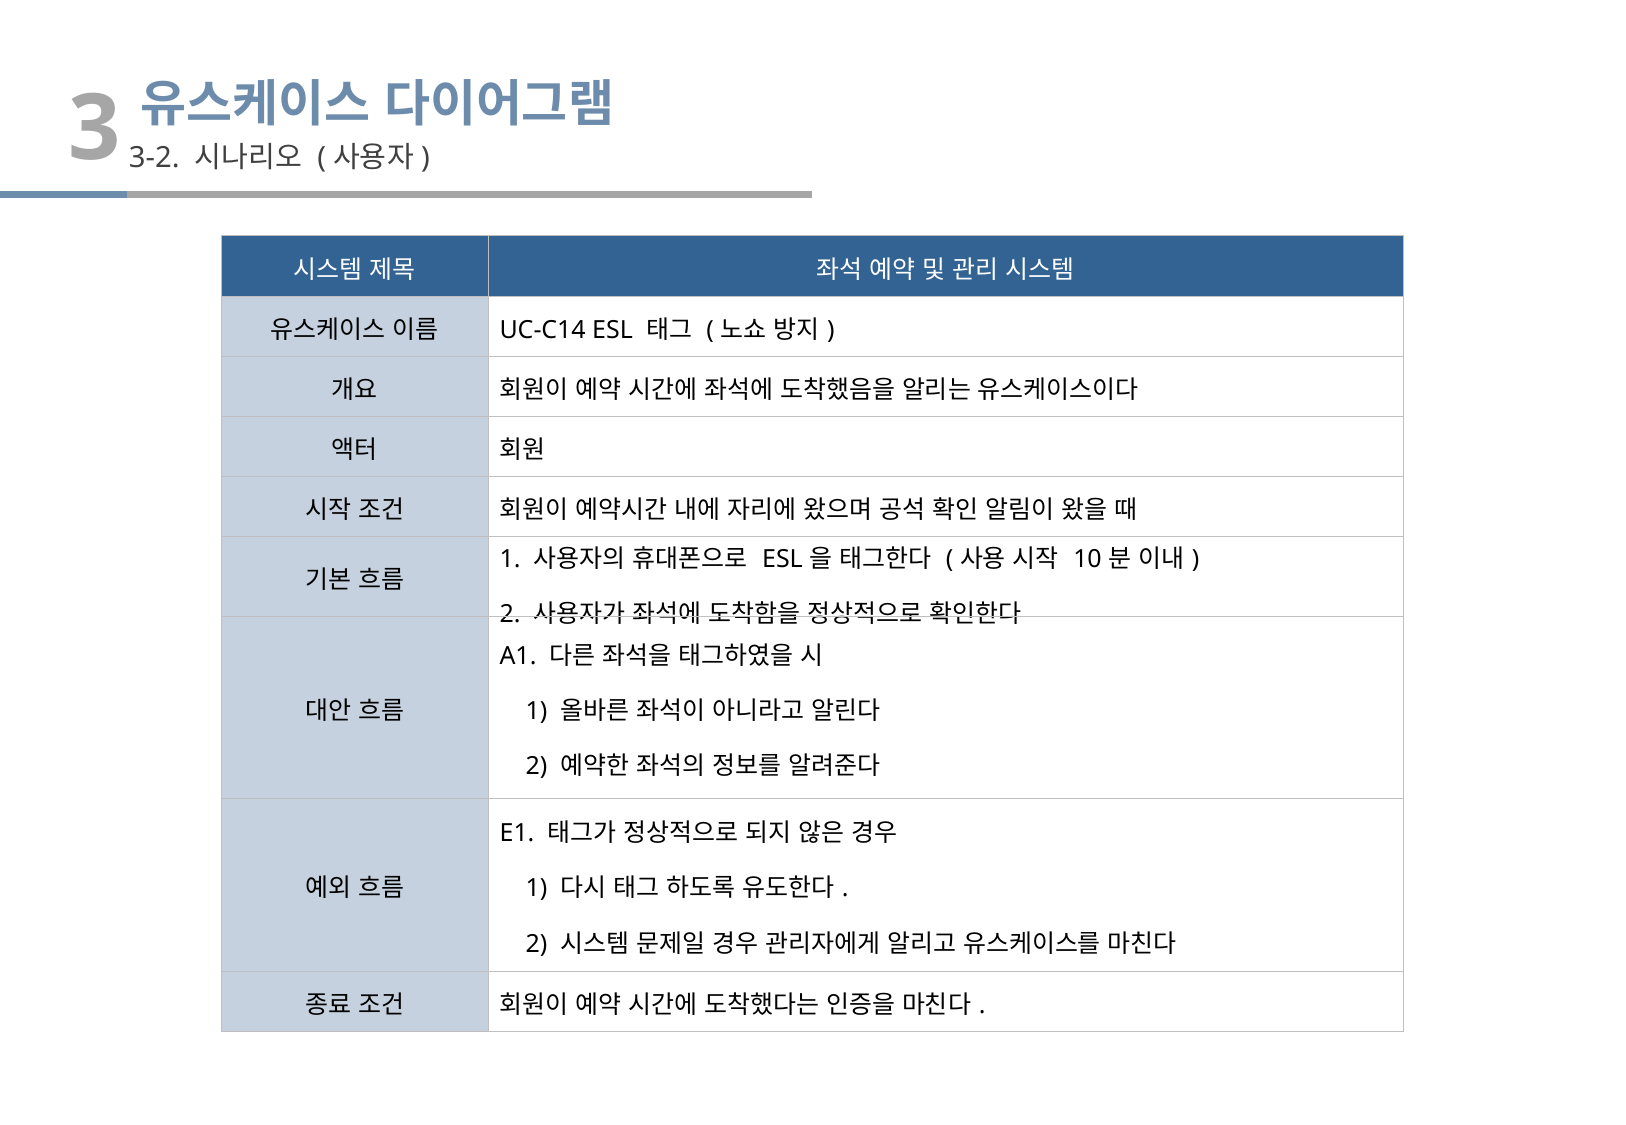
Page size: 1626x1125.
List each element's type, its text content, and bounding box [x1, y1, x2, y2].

table_cell A1. 다른 좌석을 태그하였을 시 1) 올바른 좌석이 아니라고 알린다 2) 예약한 좌석의 정보를 알려준다 [489, 617, 1403, 798]
table_cell 회원이 예약 시간에 좌석에 도착했음을 알리는 유스케이스이다 [489, 357, 1403, 416]
table_cell 회원이 예약 시간에 도착했다는 인증을 마친다. [489, 972, 1403, 1031]
text_box 3-2. 시나리오 (사용자) [127, 131, 445, 181]
table_cell 종료 조건 [222, 972, 488, 1031]
table_cell UC-C14 ESL 태그 (노쇼 방지) [489, 297, 1403, 356]
table_cell 액터 [222, 417, 488, 476]
table_header 좌석 예약 및 관리 시스템 [489, 236, 1403, 296]
table_cell E1. 태그가 정상적으로 되지 않은 경우 1) 다시 태그 하도록 유도한다. 2) 시스템 문제일 경우 관리자에게 알리고 유스케이스를 마친다 [489, 799, 1403, 971]
table_cell 개요 [222, 357, 488, 416]
table_cell 시작 조건 [222, 477, 488, 536]
table_cell 기본 흐름 [222, 537, 488, 616]
text_box 유스케이스 다이어그램 [127, 64, 629, 139]
text_box 3 [53, 38, 127, 186]
table_cell 회원이 예약시간 내에 자리에 왔으며 공석 확인 알림이 왔을 때 [489, 477, 1403, 536]
table_cell 회원 [489, 417, 1403, 476]
table_cell 예외 흐름 [222, 799, 488, 971]
table_cell 1. 사용자의 휴대폰으로 ESL을 태그한다 (사용 시작 10분 이내) 2. 사용자가 좌석에 도착함을 정상적으로 확인한다 [489, 537, 1403, 616]
table_cell 유스케이스 이름 [222, 297, 488, 356]
table_cell 대안 흐름 [222, 617, 488, 798]
table_header 시스템 제목 [222, 236, 488, 296]
